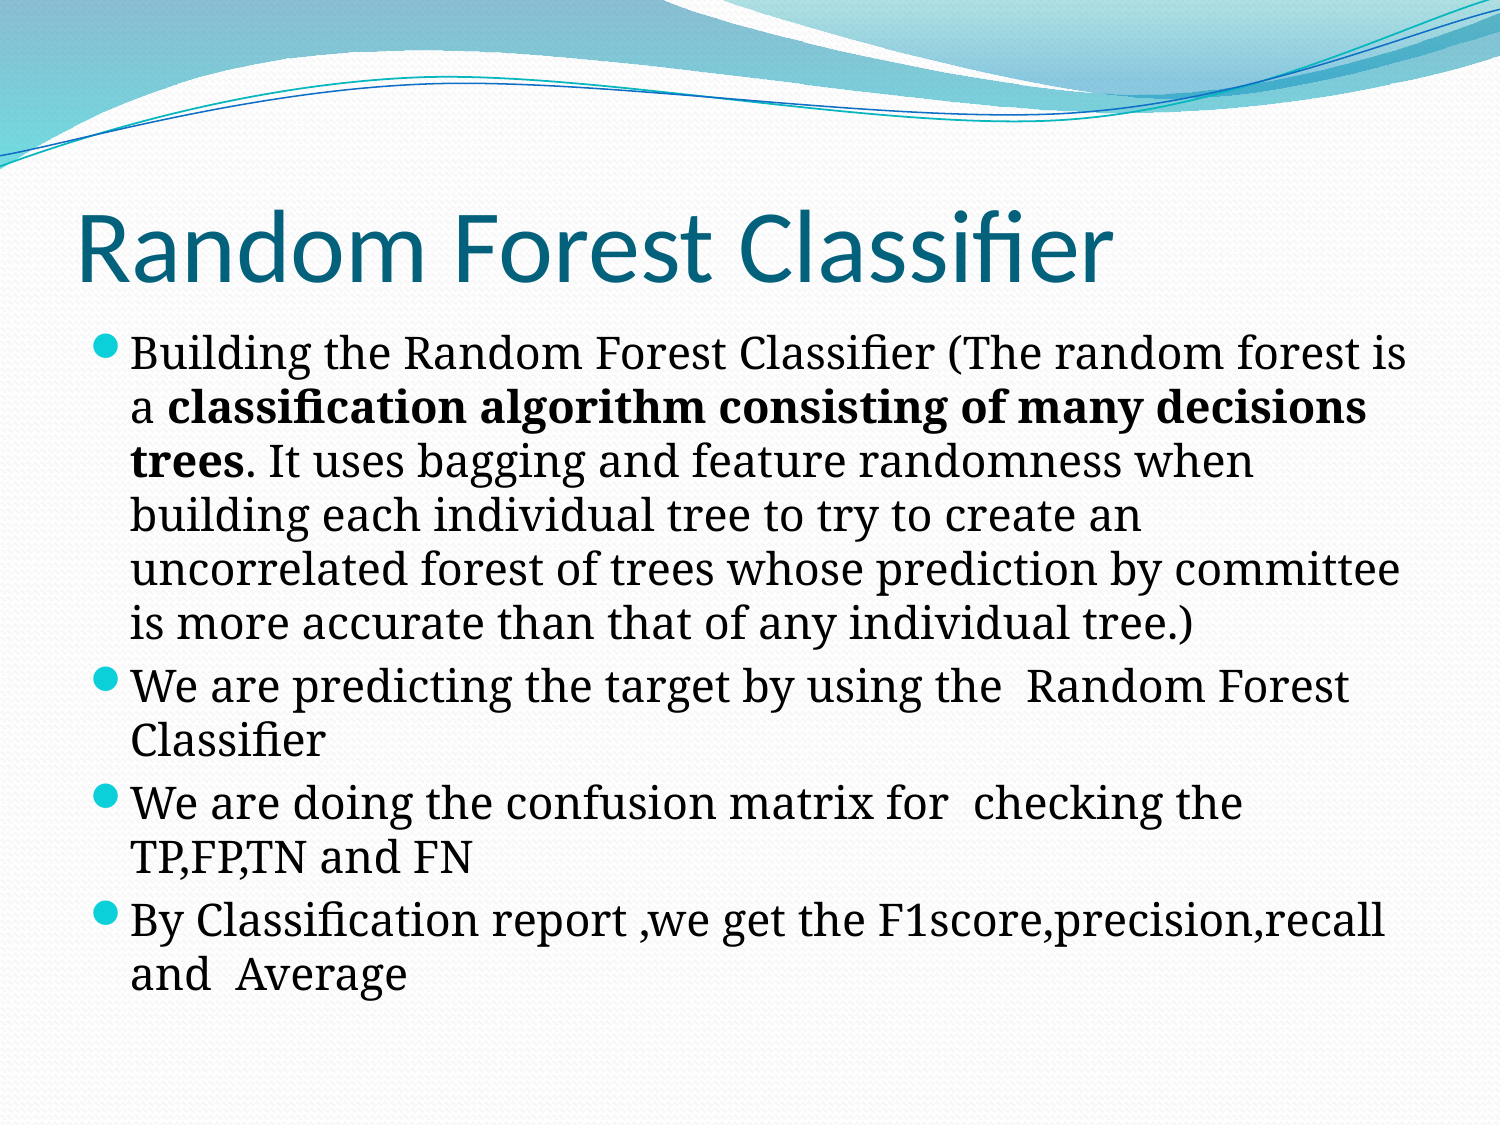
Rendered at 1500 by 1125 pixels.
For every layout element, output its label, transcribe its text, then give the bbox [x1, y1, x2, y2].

title Random Forest Classifier [75, 115, 1425, 303]
list Building the Random Forest Classifier (The random forest is a classification algorithm consisting of many decisions trees. It uses bagging and feature randomness when building each individual tree to try to create an uncorrelated forest of trees whose prediction by committee is more accurate than that of any individual tree.) We are predicting the target by using the Random Forest Classifier We are doing the confusion matrix for checking the TP,FP,TN and FN By Classification report ,we get the F1score,precision,recall and Average [75, 317, 1425, 1038]
